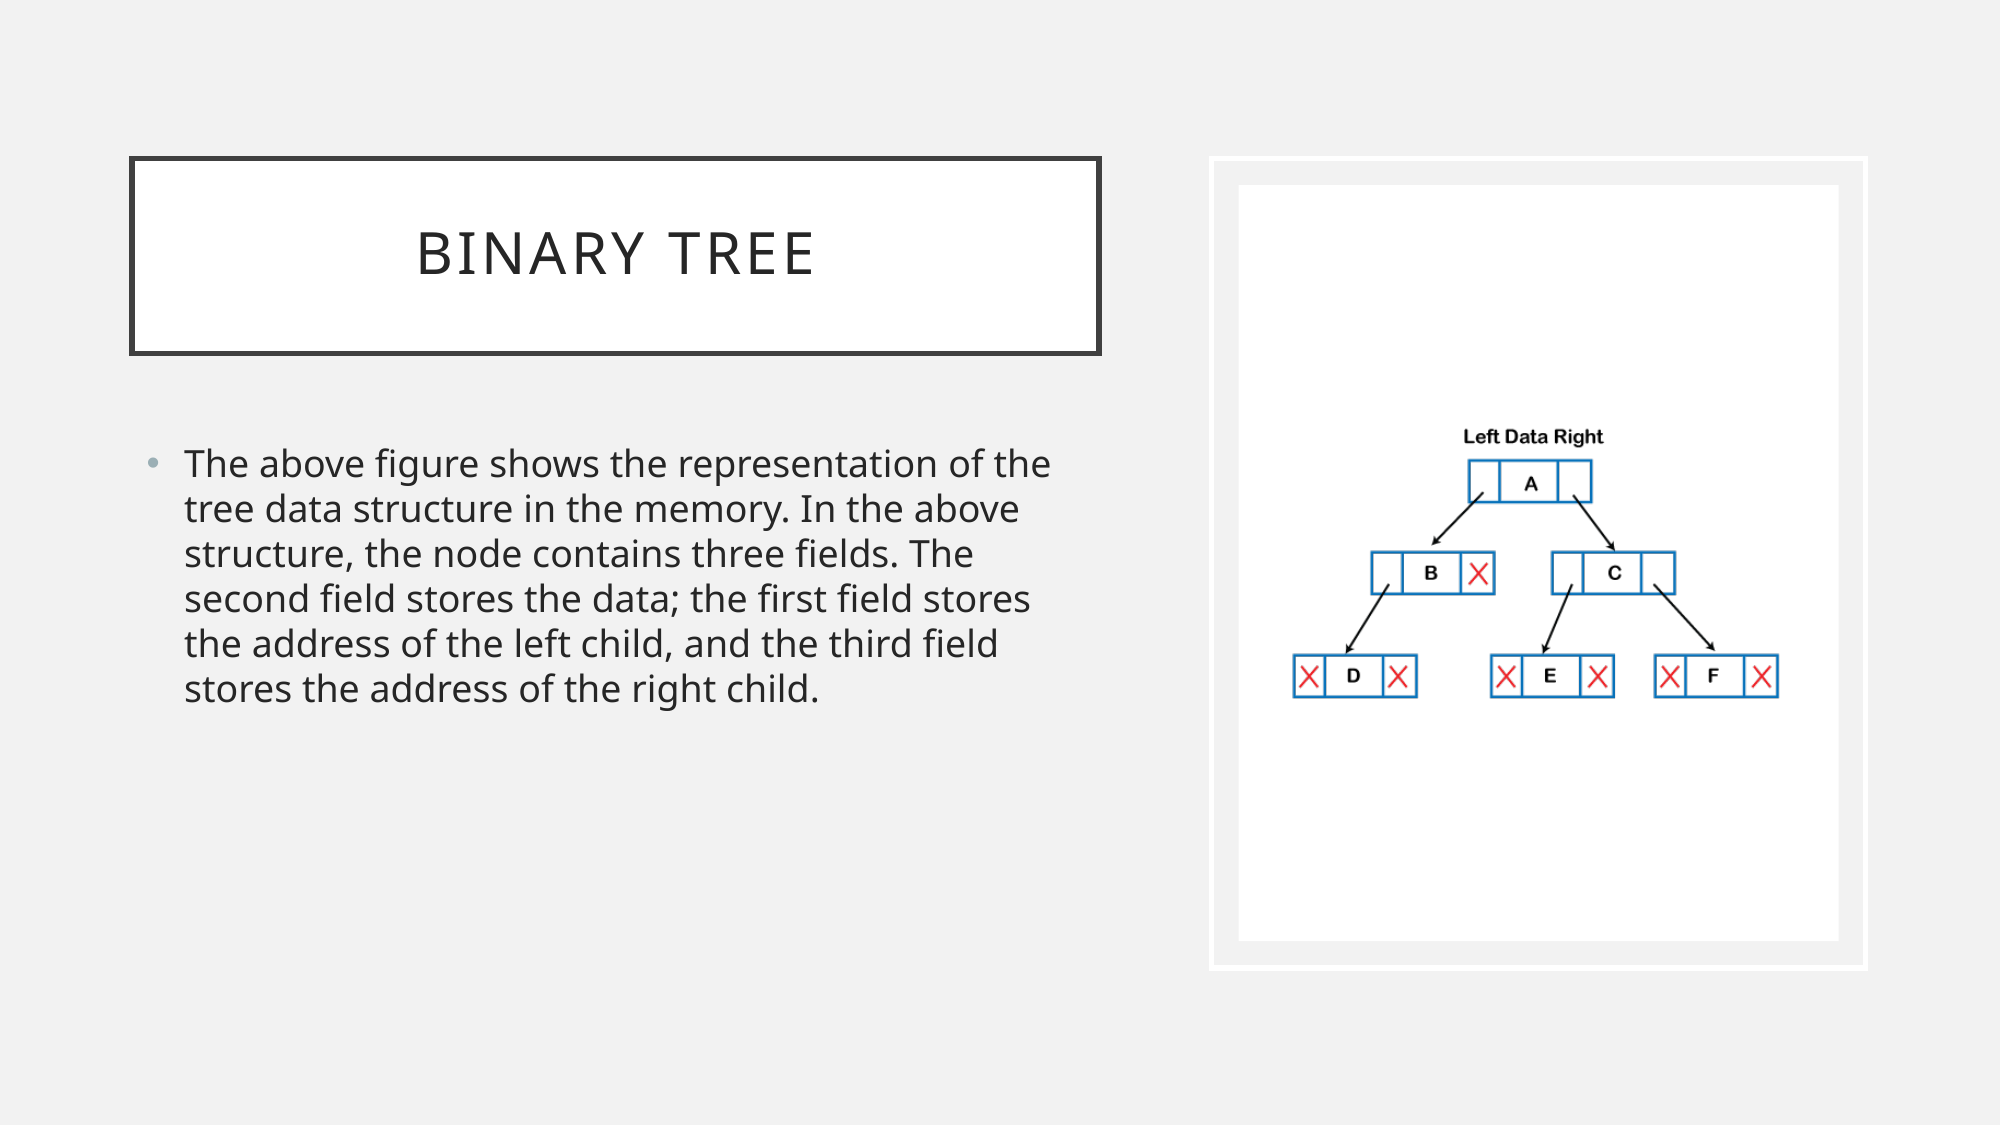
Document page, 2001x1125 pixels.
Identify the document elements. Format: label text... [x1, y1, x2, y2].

text_box [1211, 157, 1867, 969]
title Binary tree [129, 156, 1102, 356]
list The above figure shows the representation of the tree data structure in the memory. In the above structure, the node contains three fields. The second field stores the data; the first field stores the address of the left child, and the third field stores the address of the right child. [131, 432, 1110, 968]
picture [1265, 420, 1812, 706]
text_box [1238, 184, 1840, 942]
